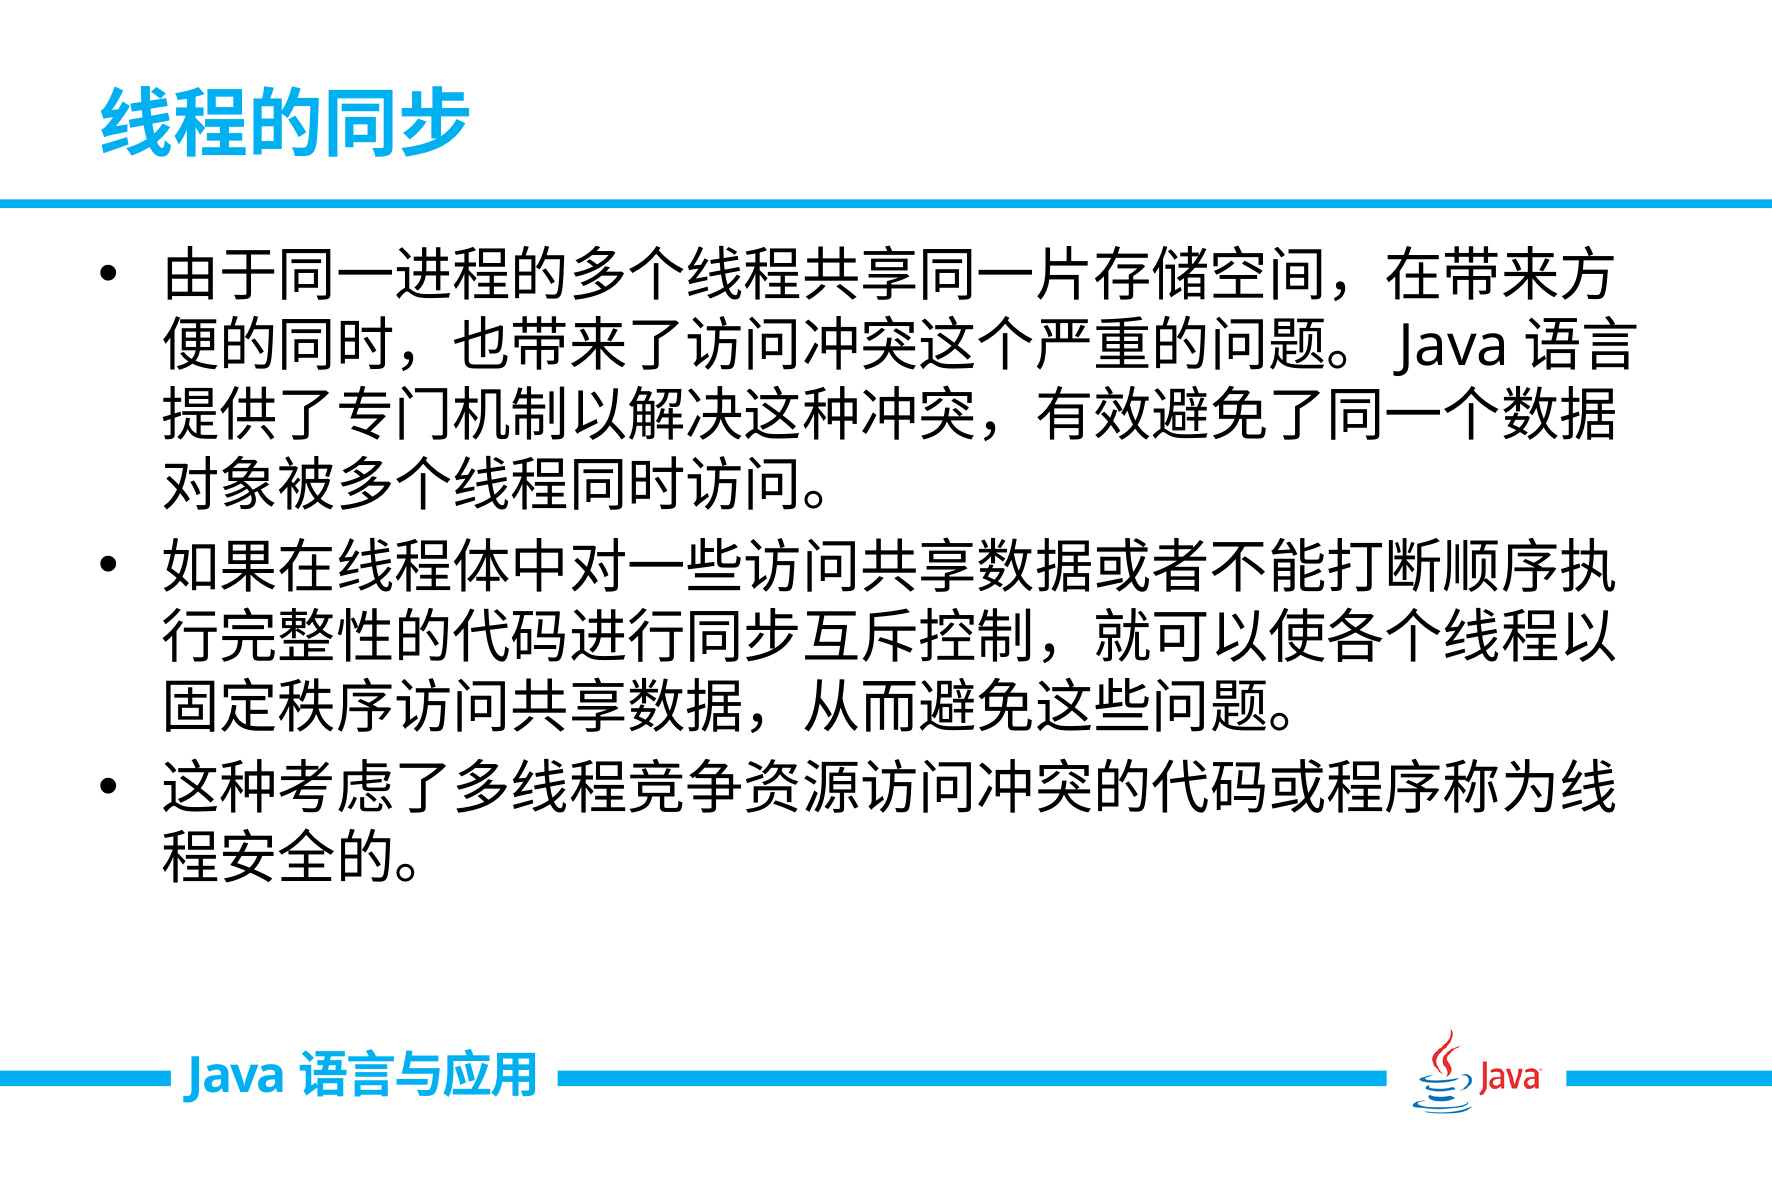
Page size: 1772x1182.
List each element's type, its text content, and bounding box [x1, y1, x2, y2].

list 由于同一进程的多个线程共享同一片存储空间，在带来方便的同时，也带来了访问冲突这个严重的问题。Java语言提供了专门机制以解决这种冲突，有效避免了同一个数据对象被多个线程同时访问。 如果在线程体中对一些访问共享数据或者不能打断顺序执行完整性的代码进行同步互斥控制，就可以使各个线程以固定秩序访问共享数据，从而避免这些问题。 这种考虑了多线程竞争资源访问冲突的代码或程序称为线程安全的。 [80, 228, 1677, 1009]
picture [1386, 1019, 1567, 1117]
title 线程的同步 [80, 73, 1677, 168]
